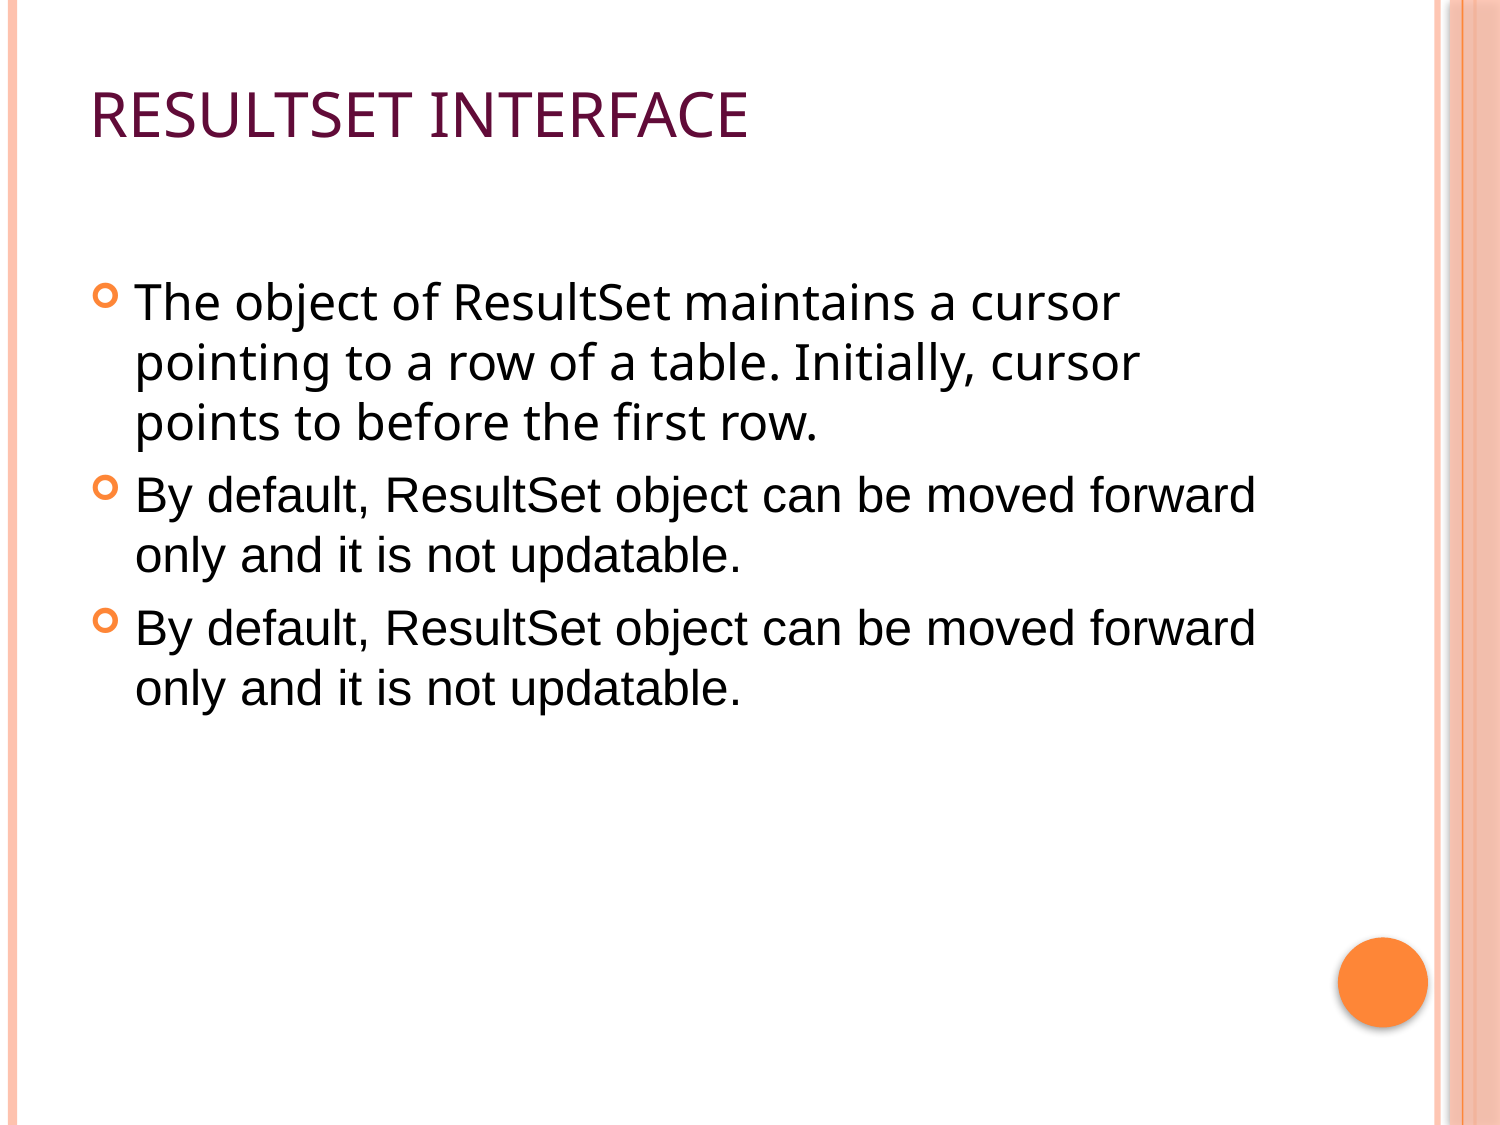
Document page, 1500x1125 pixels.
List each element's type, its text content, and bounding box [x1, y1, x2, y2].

list The object of ResultSet maintains a cursor pointing to a row of a table. Initially, cursor points to before the first row. By default, ResultSet object can be moved forward only and it is not updatable. By default, ResultSet object can be moved forward only and it is not updatable. [75, 262, 1300, 1062]
title ResultSet interface [75, 45, 1300, 233]
